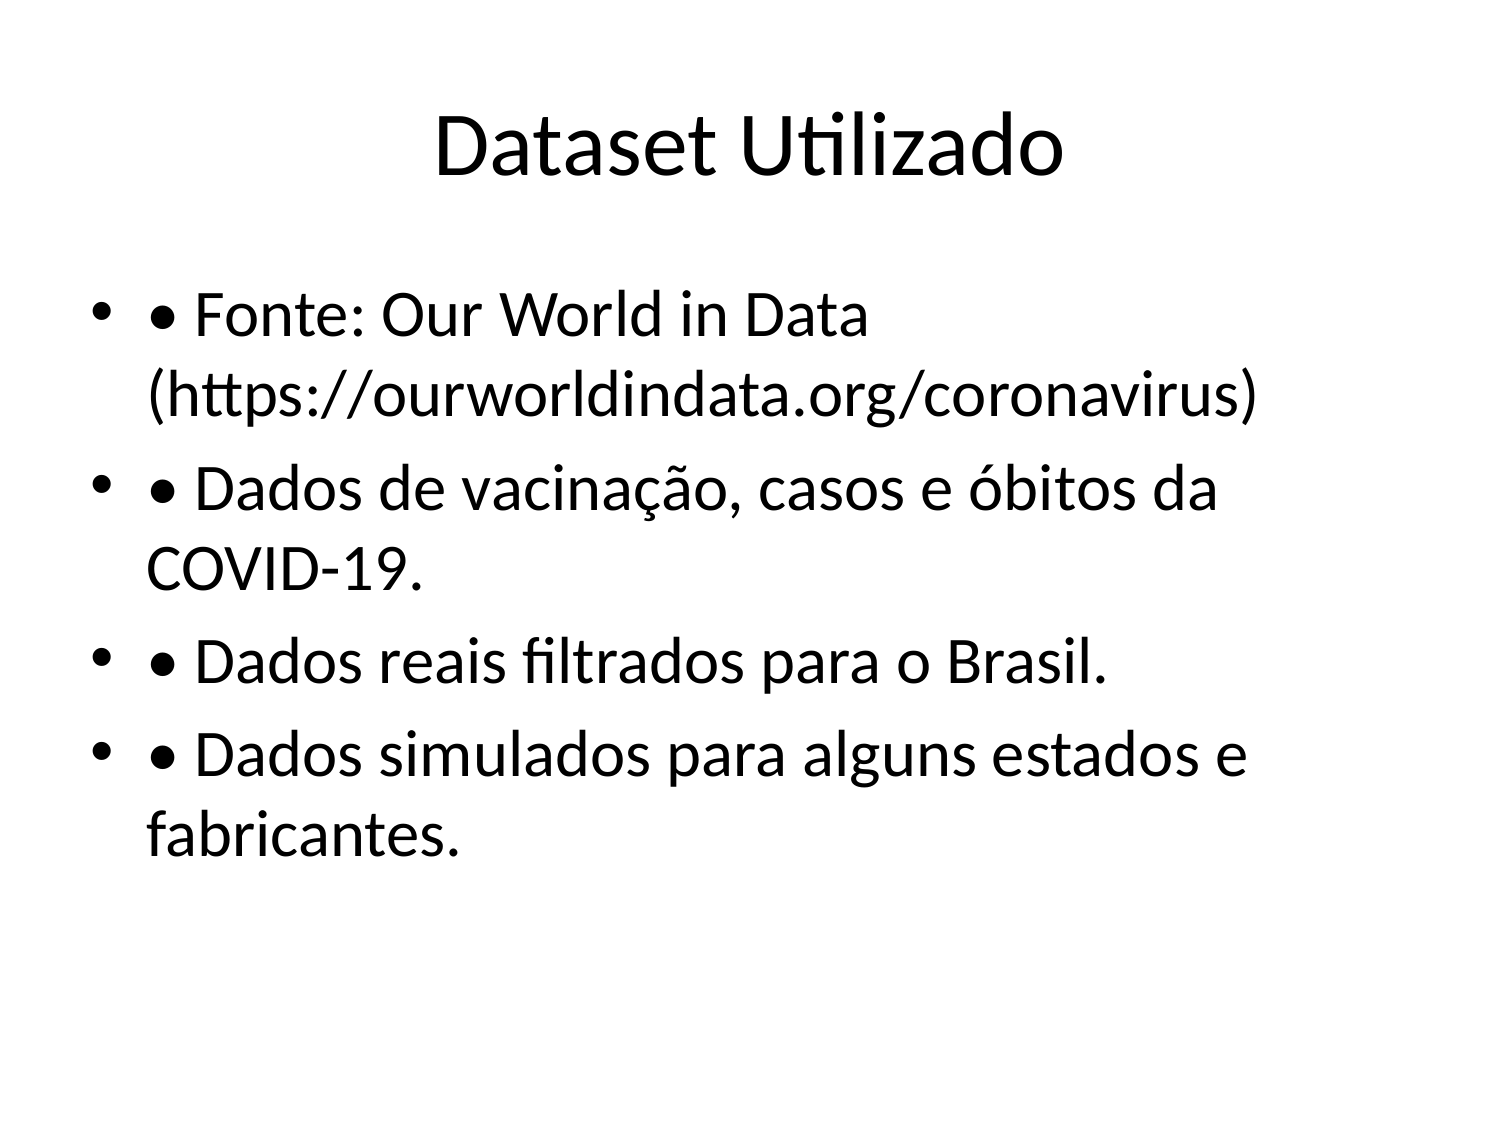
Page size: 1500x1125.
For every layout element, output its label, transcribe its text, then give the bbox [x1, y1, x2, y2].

list • Fonte: Our World in Data (https://ourworldindata.org/coronavirus) • Dados de vacinação, casos e óbitos da COVID-19. • Dados reais filtrados para o Brasil. • Dados simulados para alguns estados e fabricantes. [75, 262, 1425, 1005]
title Dataset Utilizado [75, 45, 1425, 233]
